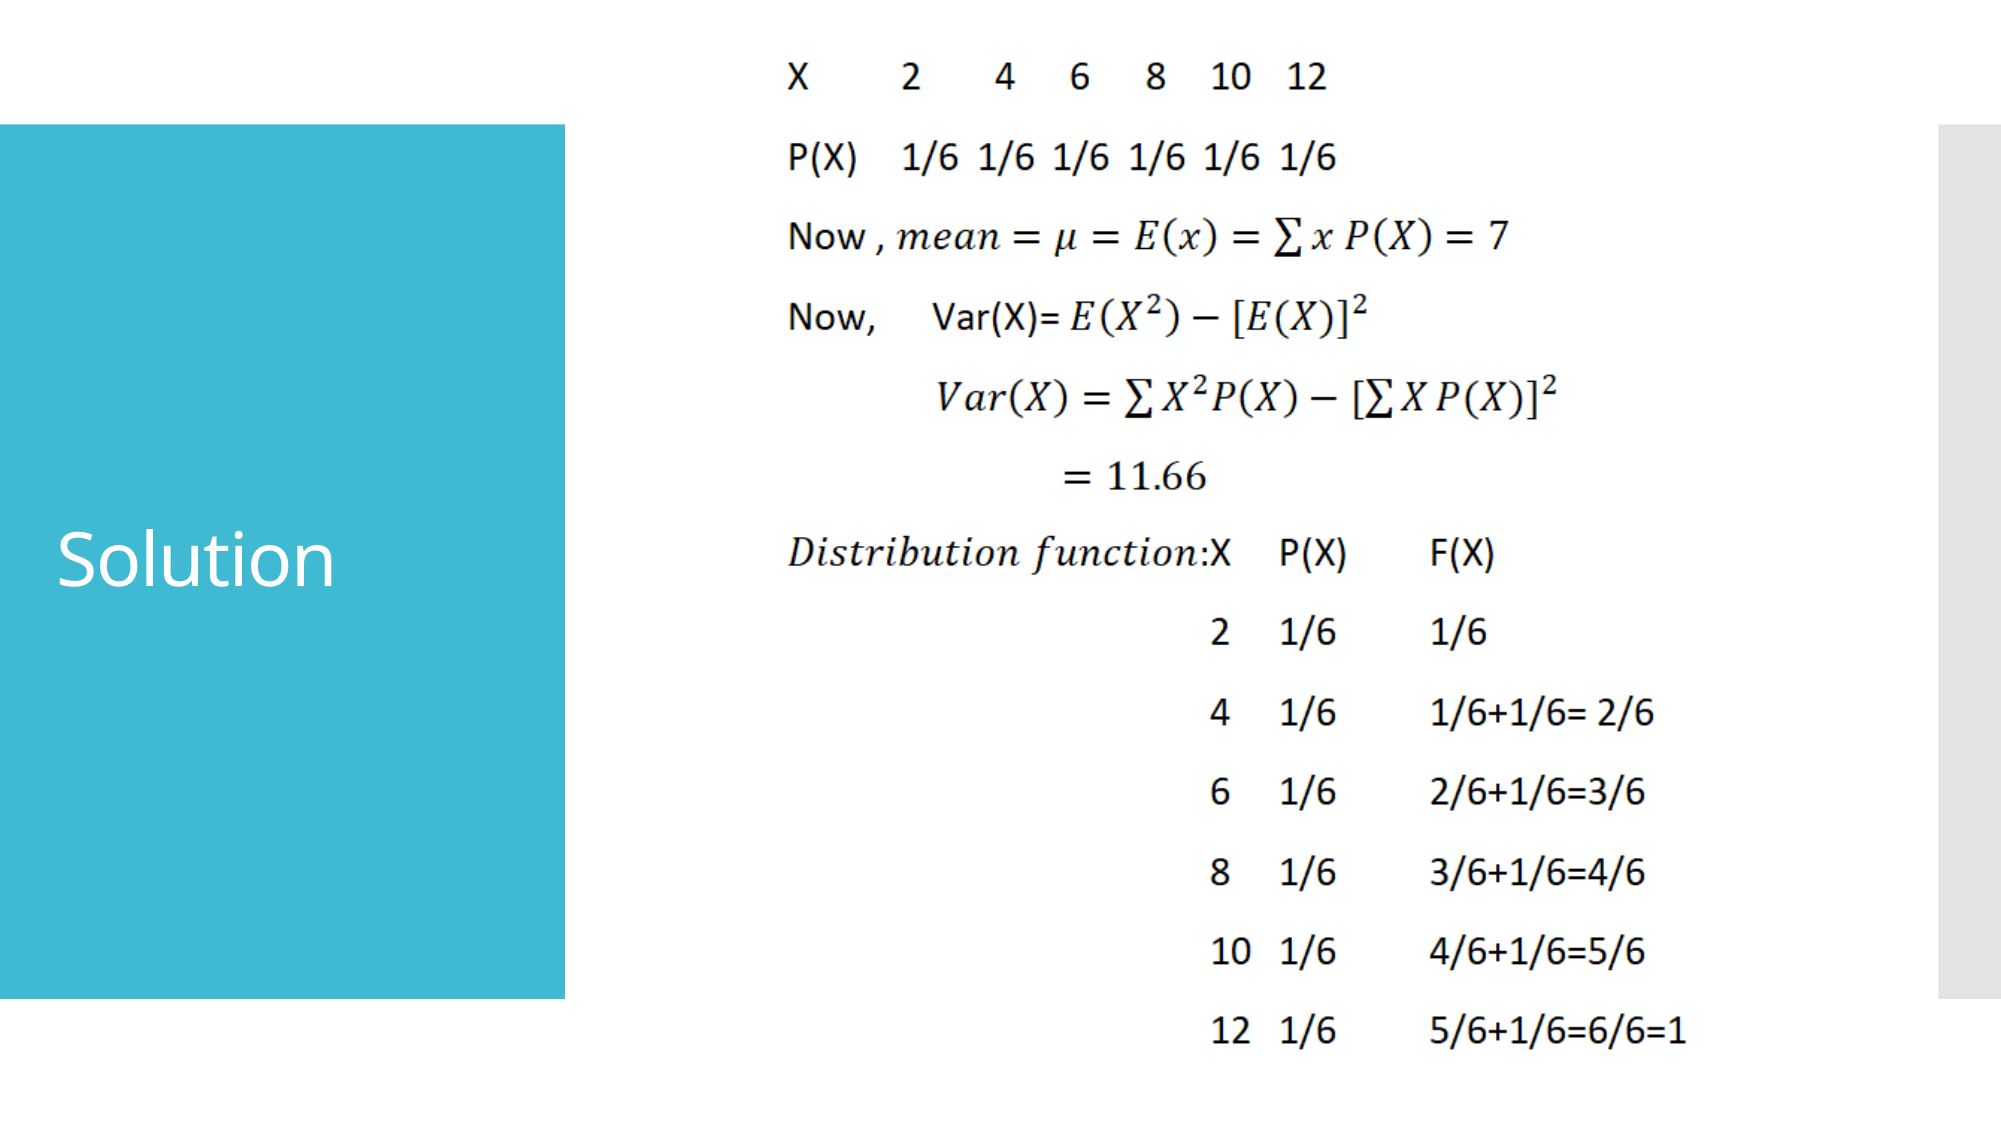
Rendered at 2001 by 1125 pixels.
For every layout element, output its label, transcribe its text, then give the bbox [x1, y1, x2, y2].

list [759, 30, 1707, 1078]
title Solution [41, 184, 525, 940]
